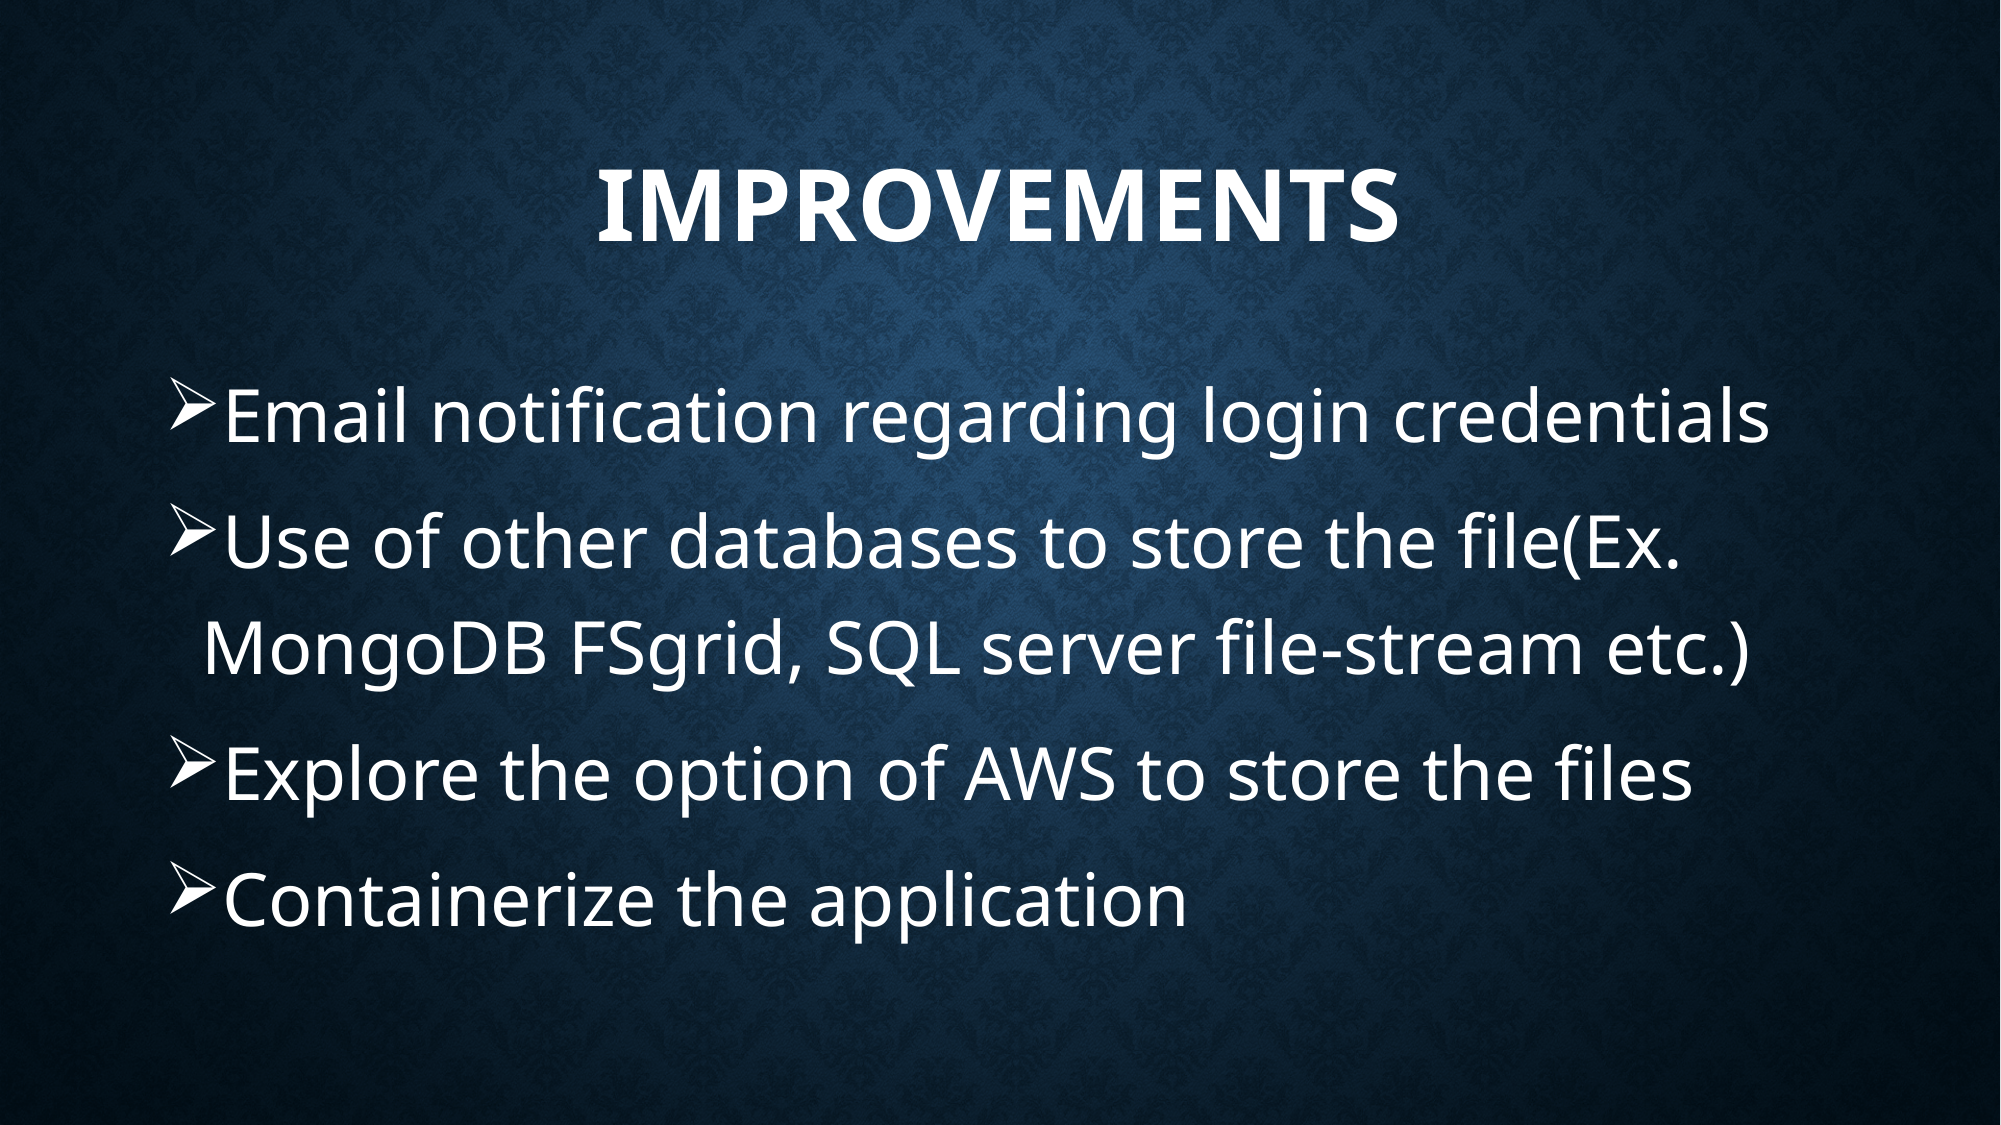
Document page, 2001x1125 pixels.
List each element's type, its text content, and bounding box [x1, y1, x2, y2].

list Email notification regarding login credentials Use of other databases to store the file(Ex. MongoDB FSgrid, SQL server file-stream etc.) Explore the option of AWS to store the files Containerize the application [149, 343, 1849, 950]
title IMPROVEMENTS [149, 99, 1849, 318]
